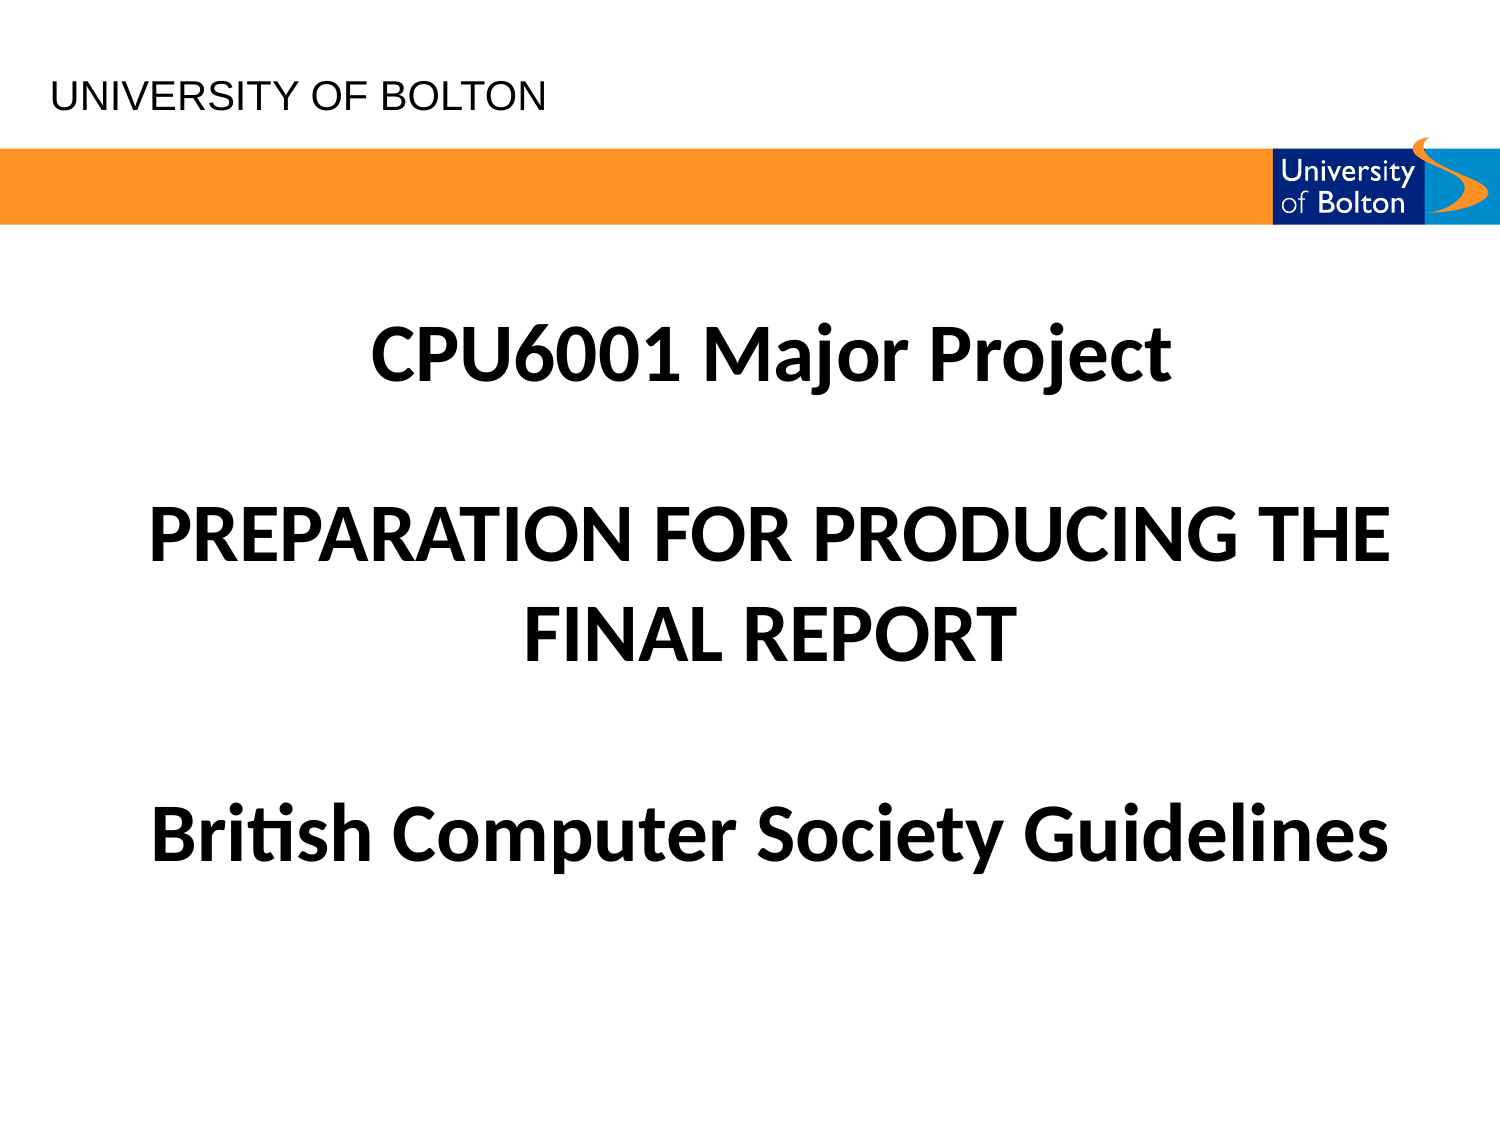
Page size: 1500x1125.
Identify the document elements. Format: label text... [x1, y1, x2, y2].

title UNIVERSITY OF BOLTON [0, 58, 598, 129]
text_box CPU6001 Major Project PREPARATION FOR PRODUCING THE FINAL REPORT British Computer Society Guidelines [41, 290, 1500, 886]
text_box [0, 136, 1500, 225]
